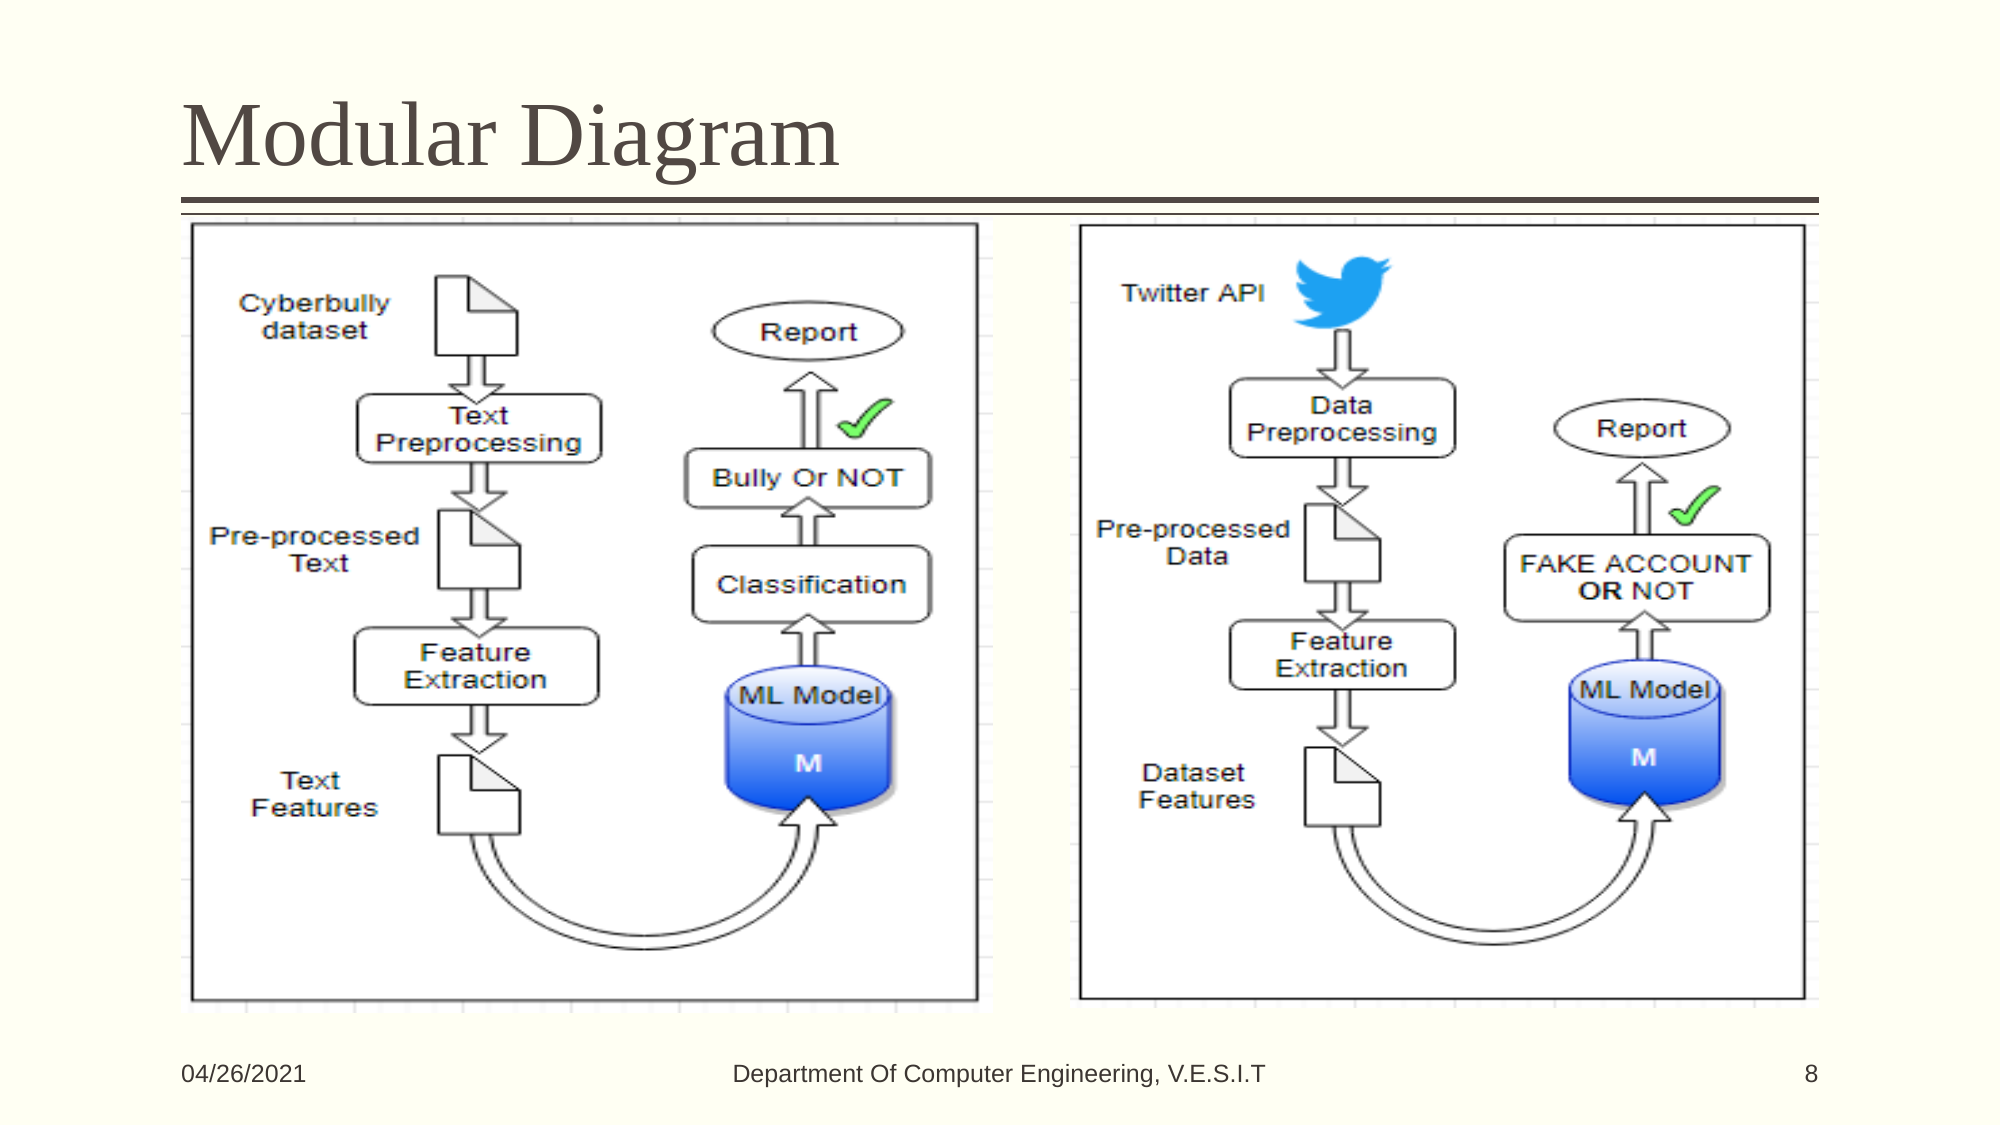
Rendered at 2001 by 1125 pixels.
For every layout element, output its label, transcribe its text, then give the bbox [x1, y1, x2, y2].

picture [1070, 217, 1819, 1008]
footer Department Of Computer Engineering, V.E.S.I.T [482, 1042, 1518, 1103]
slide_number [181, 1042, 482, 1103]
picture [180, 217, 993, 1013]
slide_number ‹#› [1518, 1042, 1819, 1103]
title Modular Diagram [181, 12, 1819, 193]
